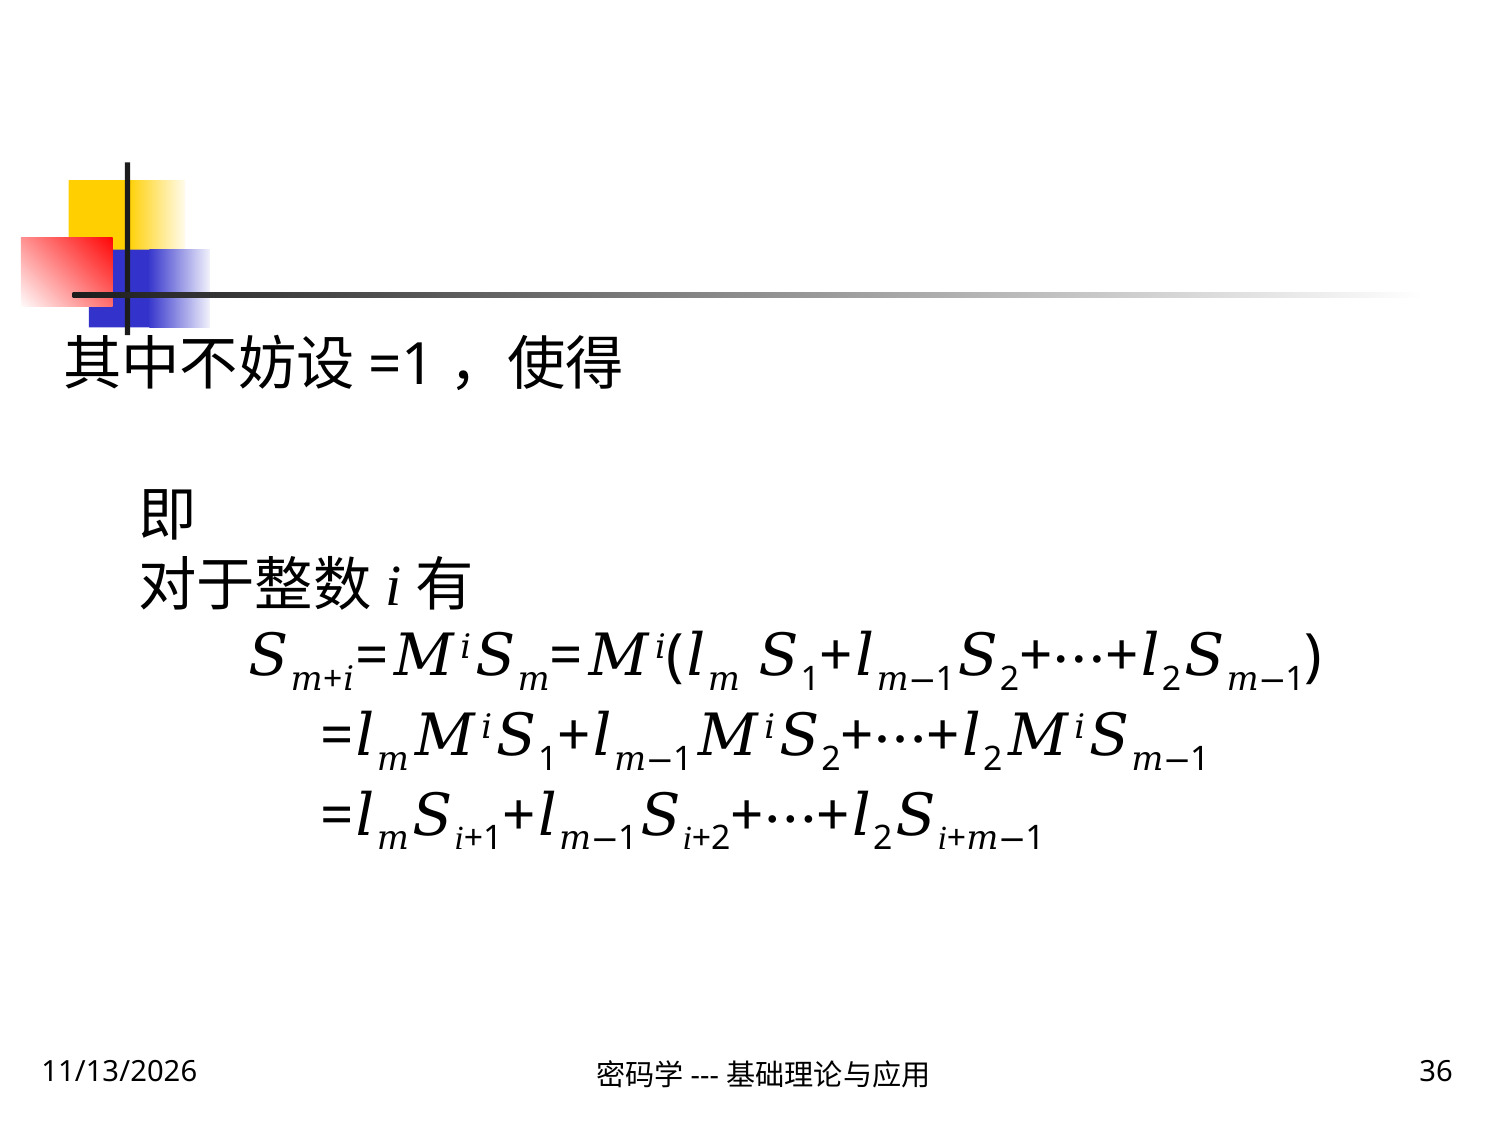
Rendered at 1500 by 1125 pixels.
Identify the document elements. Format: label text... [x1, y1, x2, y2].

slide_number 36 [1154, 1023, 1468, 1100]
slide_number 2020\1\29 Wednesday [26, 1023, 441, 1100]
footer 密码学---基础理论与应用 [525, 1023, 1002, 1100]
